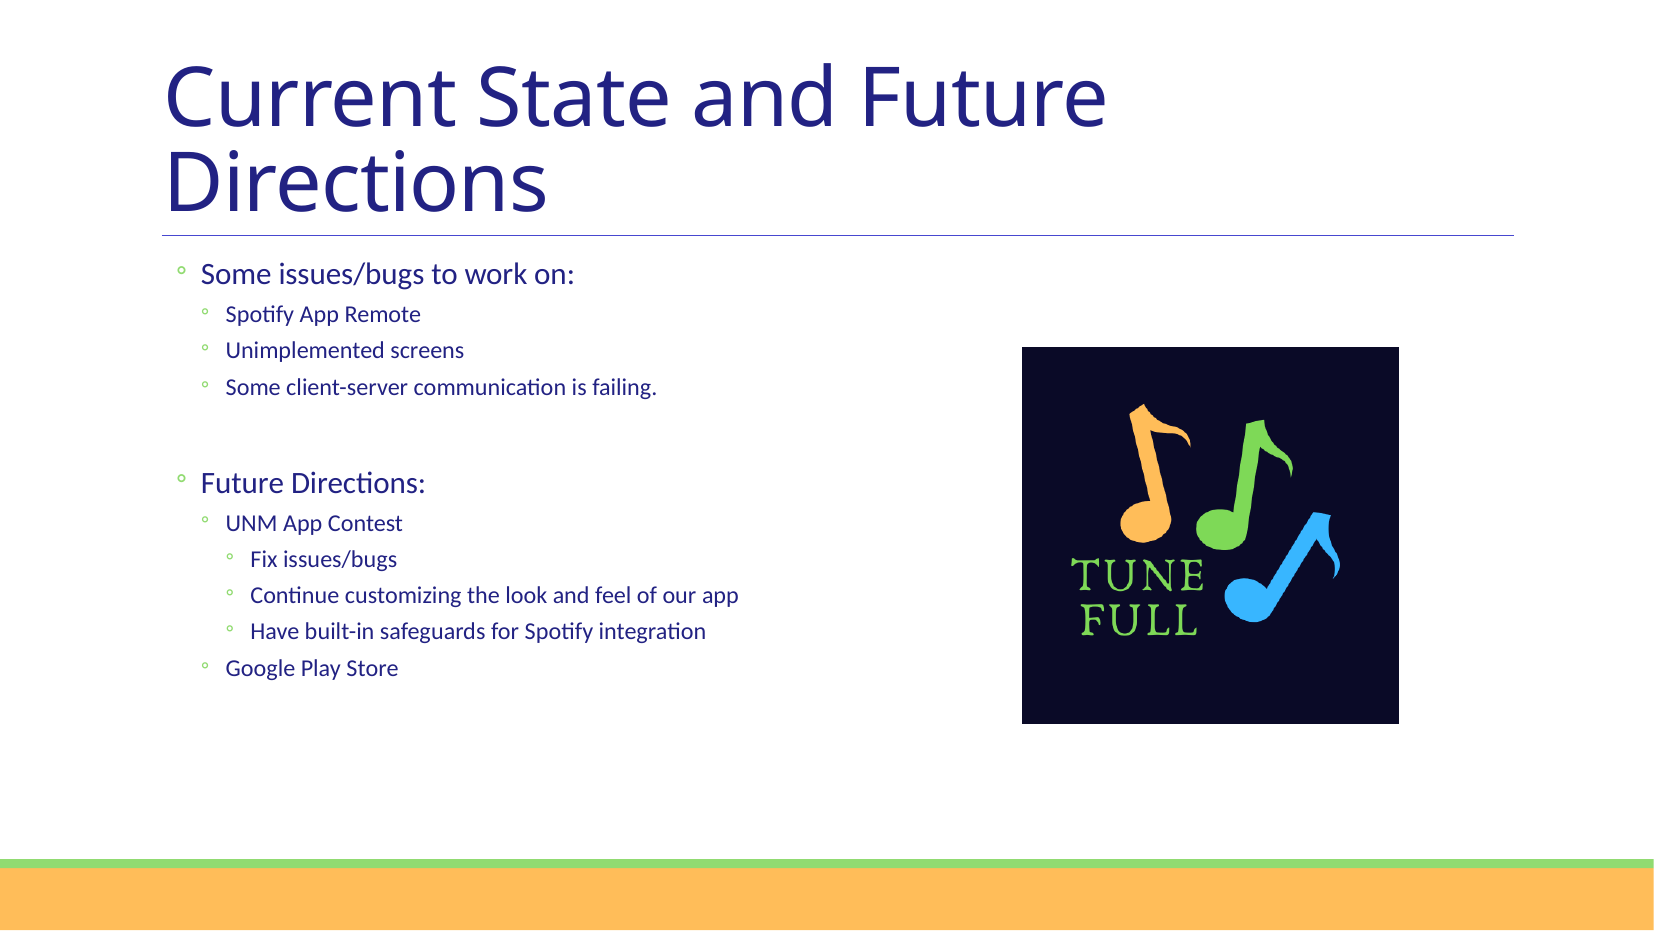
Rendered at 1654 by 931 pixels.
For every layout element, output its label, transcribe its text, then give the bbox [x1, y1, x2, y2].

list Some issues/bugs to work on: Spotify App Remote Unimplemented screens Some client-server communication is failing. Future Directions: UNM App Contest Fix issues/bugs Continue customizing the look and feel of our app Have built-in safeguards for Spotify integration Google Play Store [148, 250, 1513, 797]
title Current State and Future Directions [148, 38, 1513, 236]
picture [1021, 347, 1400, 725]
